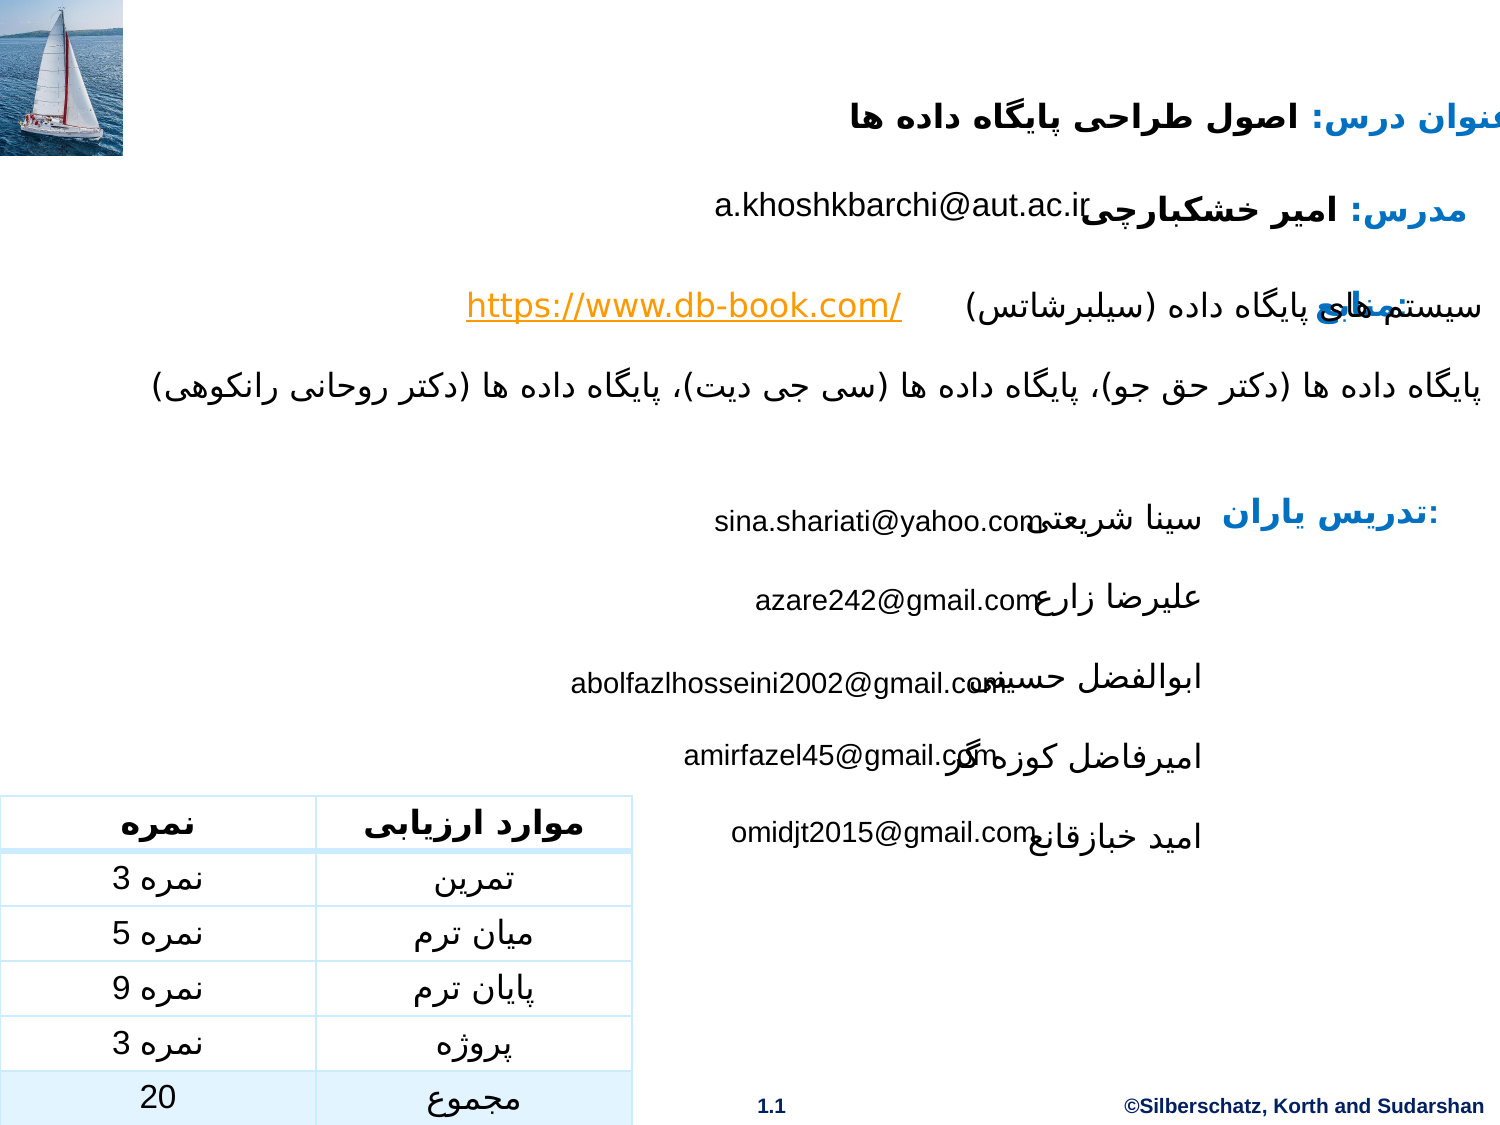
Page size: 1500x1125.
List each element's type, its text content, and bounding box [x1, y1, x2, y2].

table_cell 9 نمره [1, 962, 315, 1015]
table_cell تمرین [317, 854, 631, 905]
text_box azare242@gmail.com [740, 573, 1079, 624]
table_cell 3 نمره [1, 854, 315, 905]
text_box سینا شریعتی علیرضا زارع ابوالفضل حسینی امیرفاضل کوزه گر امید خبازقانع [871, 488, 1218, 863]
text_box مدرس: امیر خشکبارچی [1065, 180, 1483, 236]
table_cell میان ترم [317, 907, 631, 960]
table_cell 3 نمره [1, 1017, 315, 1070]
text_box amirfazel45@gmail.com [668, 728, 1076, 779]
text_box abolfazlhosseini2002@gmail.com [555, 657, 1079, 707]
table_cell 5 نمره [1, 907, 315, 960]
table_cell پروژه [317, 1017, 631, 1070]
text_box سیستم های پایگاه داده (سیلبرشاتس) https://www.db-book.com/ پایگاه داده ها (دکتر حق جو)، پایگاه داده ها (سی جی دیت)، پایگاه داده ها (دکتر روحانی رانکوهی) [136, 237, 1499, 412]
text_box sina.shariati@yahoo.com [699, 494, 871, 545]
text_box omidjt2015@gmail.com [716, 805, 1104, 856]
text_box تدریس یاران: [1207, 483, 1454, 538]
picture [0, 0, 123, 156]
table_cell مجموع [317, 1072, 631, 1125]
table_cell پایان ترم [317, 962, 631, 1015]
table_header موارد ارزیابی [317, 797, 631, 848]
text_box عنوان درس: اصول طراحی پایگاه داده ها [834, 87, 1500, 143]
table_header نمره [1, 797, 315, 848]
text_box a.khoshkbarchi@aut.ac.ir [699, 175, 1114, 231]
table_cell 20 [1, 1072, 315, 1125]
